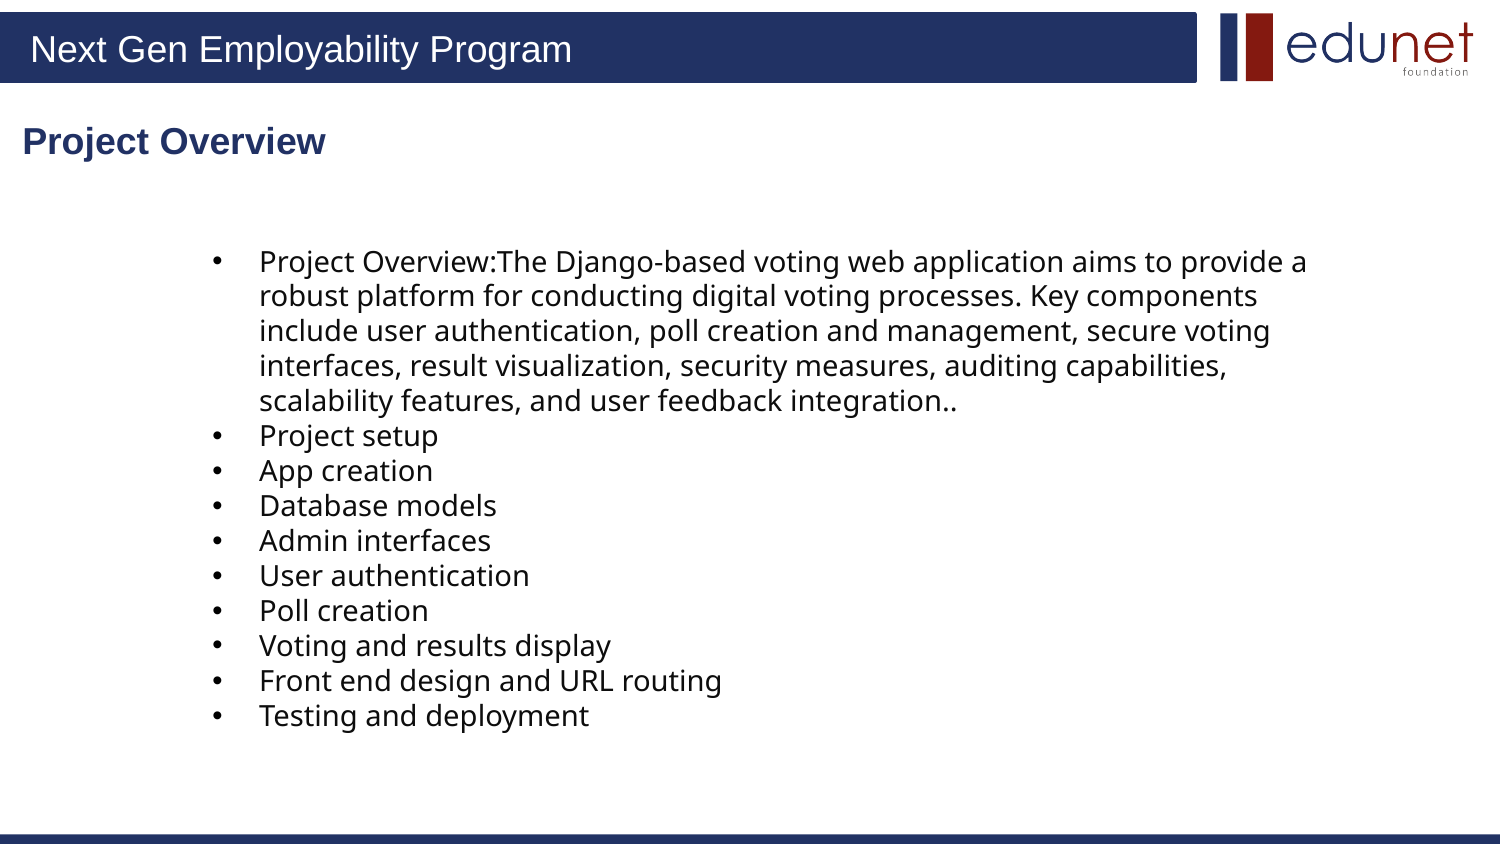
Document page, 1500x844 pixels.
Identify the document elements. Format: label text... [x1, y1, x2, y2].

title Project Overview [7, 142, 625, 177]
picture [1279, 14, 1482, 83]
text_box Project Overview:The Django-based voting web application aims to provide a robust platform for conducting digital voting processes. Key components include user authentication, poll creation and management, secure voting interfaces, result visualization, security measures, auditing capabilities, scalability features, and user feedback integration.. Project setup App creation Database models Admin interfaces User authentication Poll creation Voting and results display Front end design and URL routing Testing and deployment [197, 235, 1355, 775]
